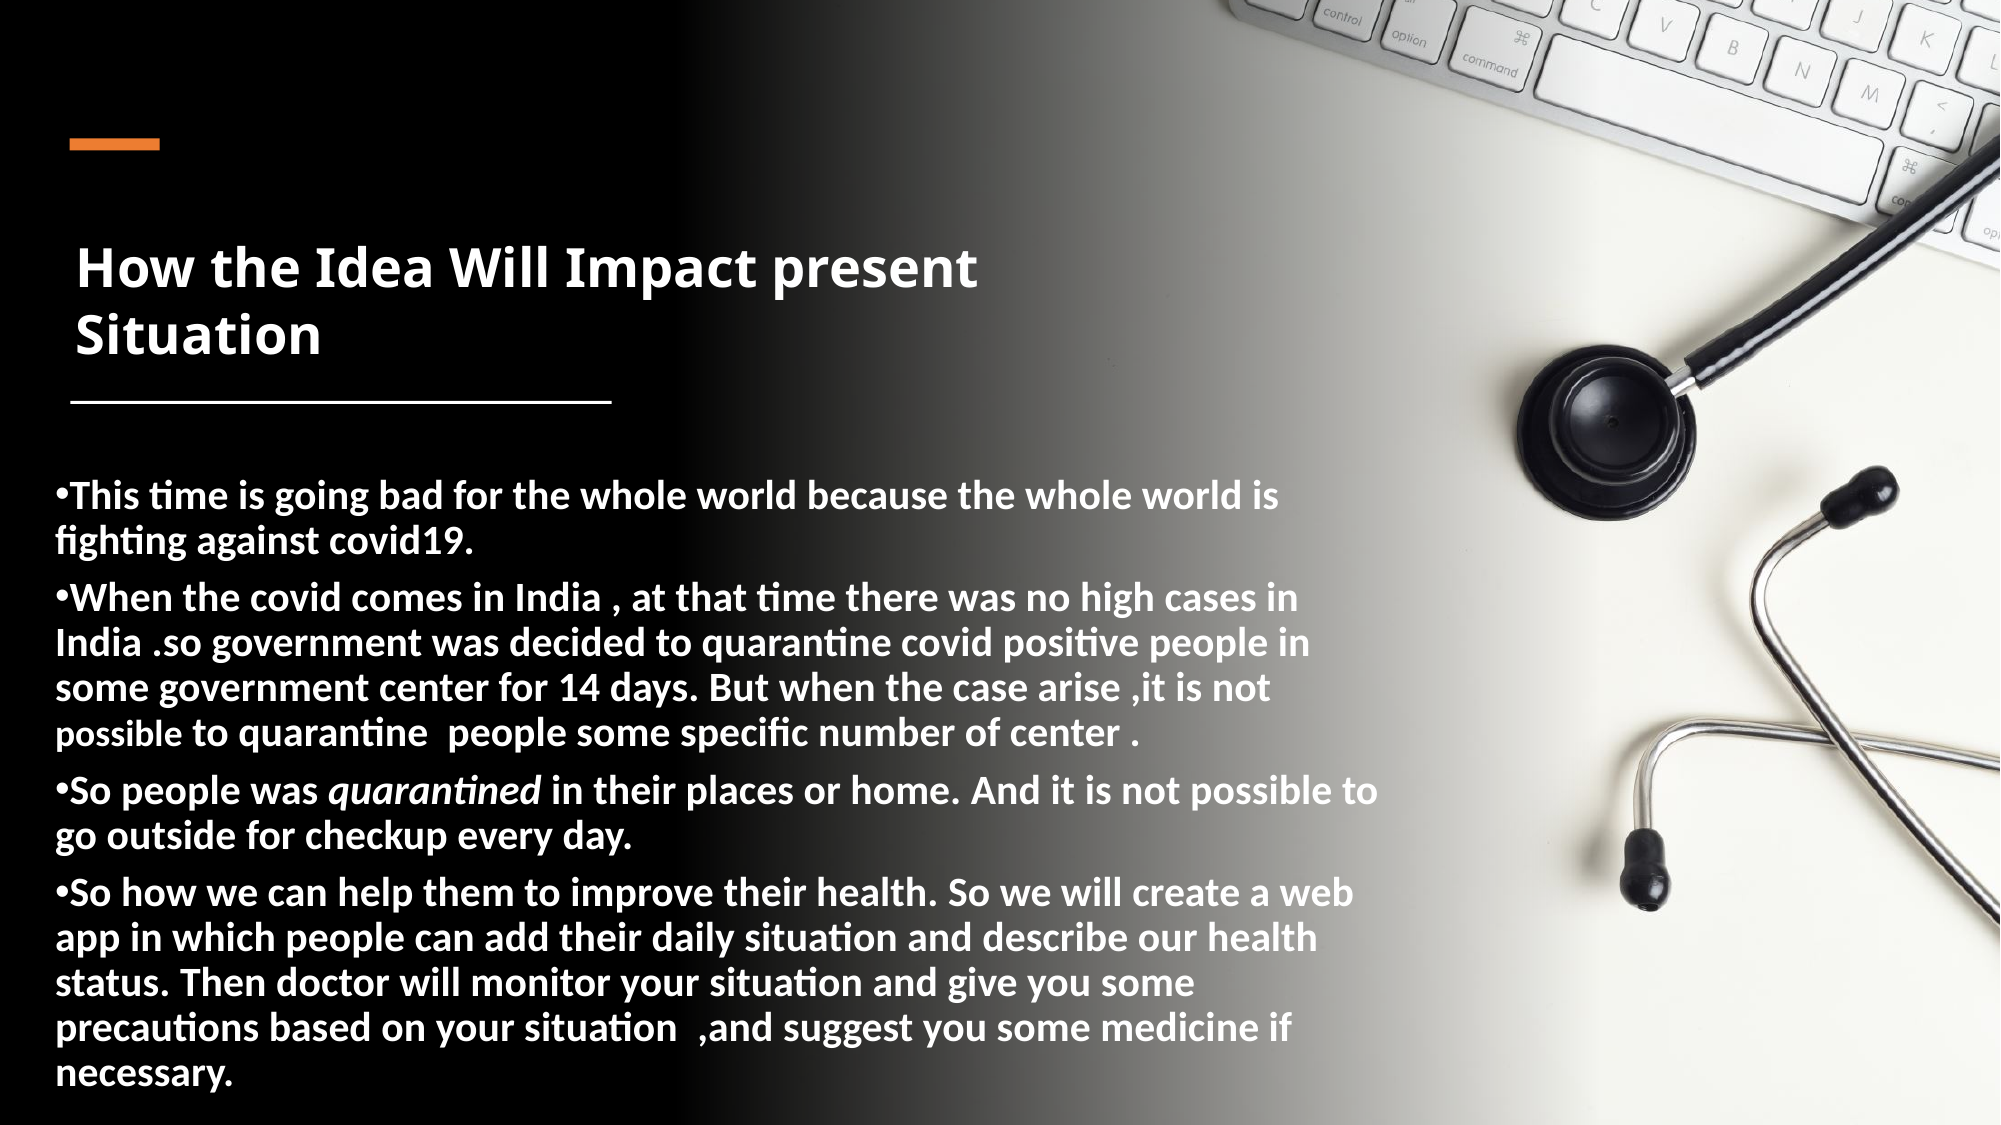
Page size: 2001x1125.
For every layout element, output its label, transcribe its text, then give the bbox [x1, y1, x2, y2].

text_box How the Idea Will Impact present Situation [60, 190, 577, 375]
text_box [69, 137, 161, 151]
picture [577, 0, 2000, 1125]
text_box This time is going bad for the whole world because the whole world is fighting against covid19. When the covid comes in India , at that time there was no high cases in India .so government was decided to quarantine covid positive people in some government center for 14 days. But when the case arise ,it is not possible to quarantine people some specific number of center . So people was quarantined in their places or home. And it is not possible to go outside for checkup every day. So how we can help them to improve their health. So we will create a web app in which people can add their daily situation and describe our health status. Then doctor will monitor your situation and give you some precautions based on your situation ,and suggest you some medicine if necessary. [40, 403, 577, 930]
text_box [0, 0, 577, 1125]
